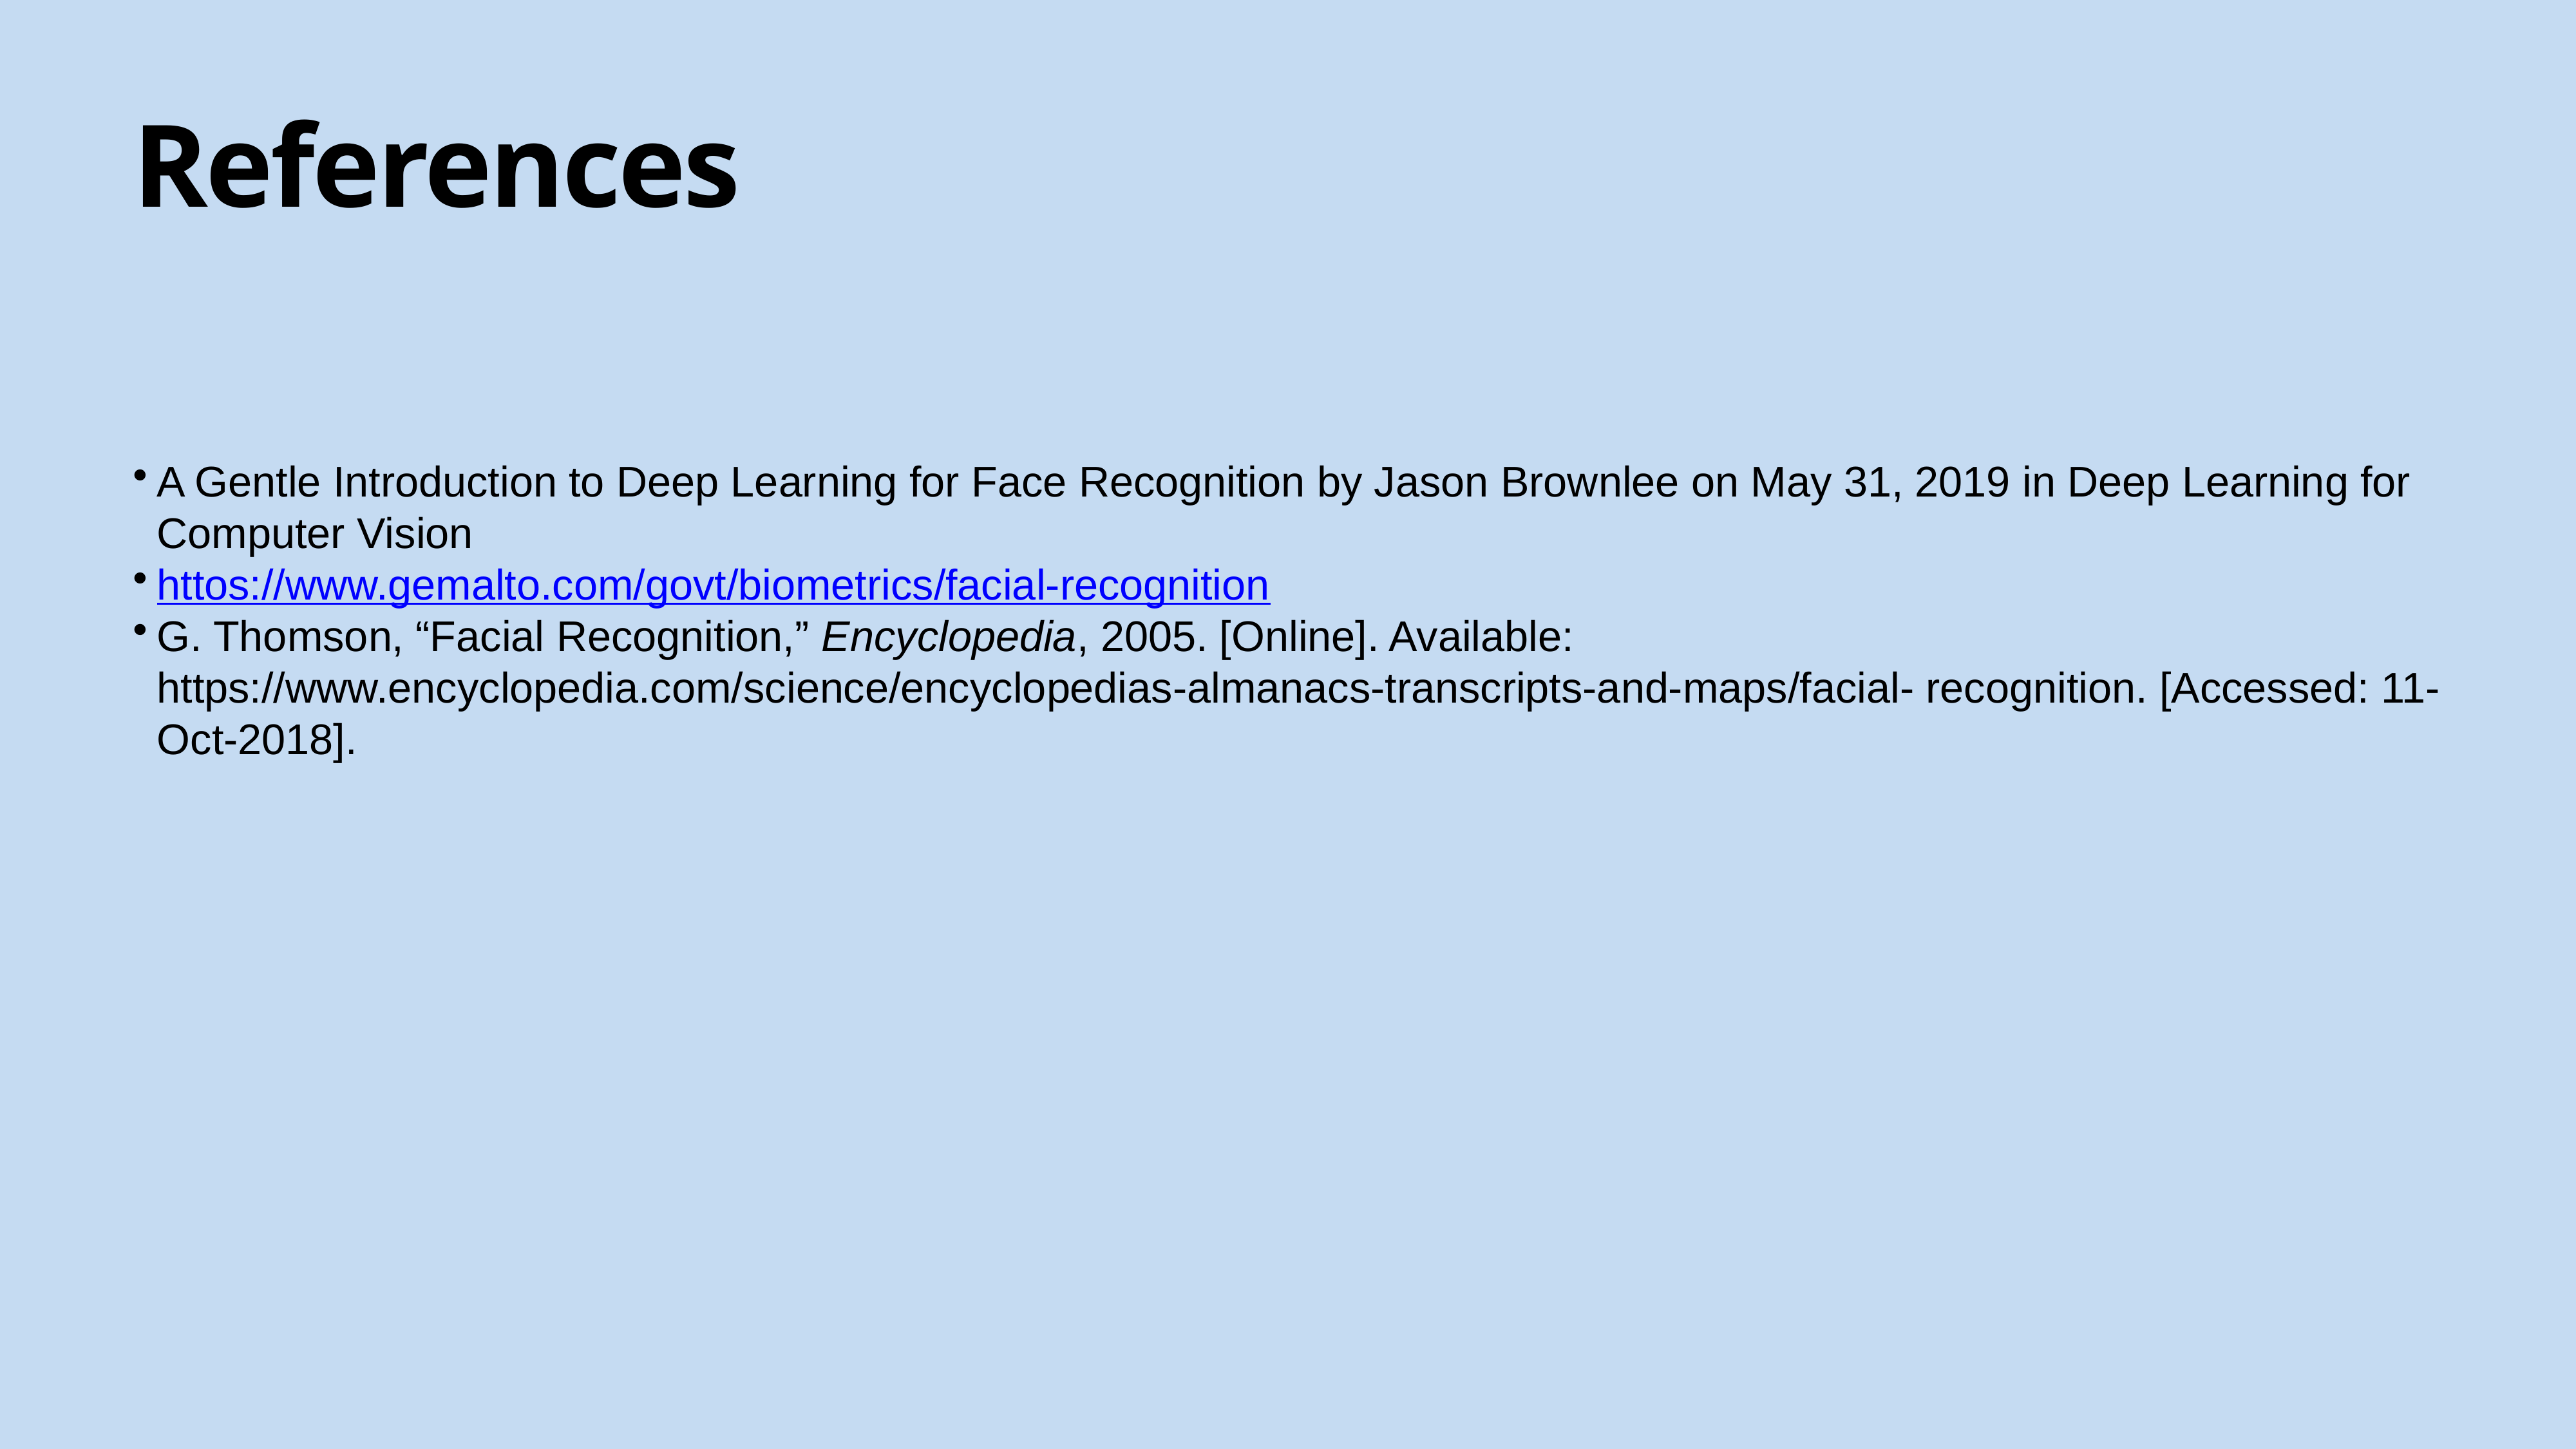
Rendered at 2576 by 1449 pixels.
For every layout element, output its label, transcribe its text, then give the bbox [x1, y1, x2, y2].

title References [127, 113, 2449, 266]
list A Gentle Introduction to Deep Learning for Face Recognition by Jason Brownlee on May 31, 2019 in Deep Learning for Computer Vision httos://www.gemalto.com/govt/biometrics/facial-recognition G. Thomson, “Facial Recognition,” Encyclopedia, 2005. [Online]. Available: https://www.encyclopedia.com/science/encyclopedias-almanacs-transcripts-and-maps/facial- recognition. [Accessed: 11-Oct-2018]. [127, 448, 2449, 1321]
